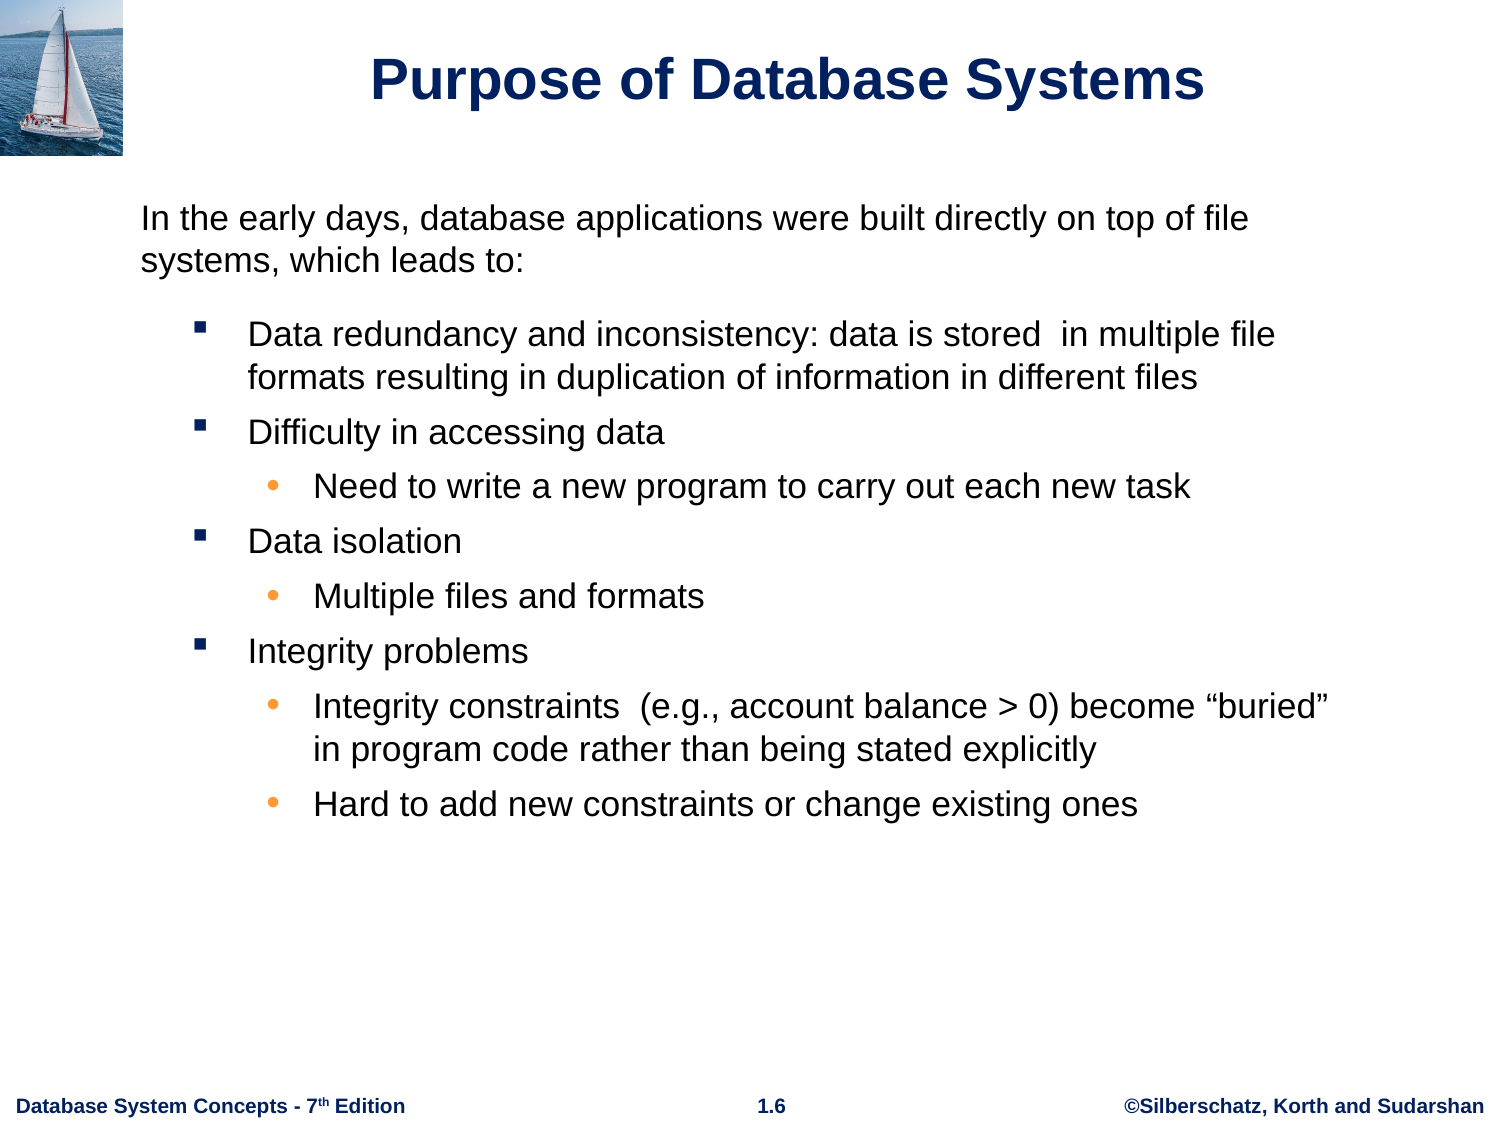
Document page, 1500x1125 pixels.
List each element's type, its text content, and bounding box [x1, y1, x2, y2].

list Data redundancy and inconsistency: data is stored in multiple file formats resulting in duplication of information in different files Difficulty in accessing data Need to write a new program to carry out each new task Data isolation Multiple files and formats Integrity problems Integrity constraints (e.g., account balance > 0) become “buried” in program code rather than being stated explicitly Hard to add new constraints or change existing ones [176, 303, 1377, 958]
title Purpose of Database Systems [125, 18, 1452, 120]
picture [0, 0, 123, 156]
text_box In the early days, database applications were built directly on top of file systems, which leads to: [125, 187, 1377, 288]
